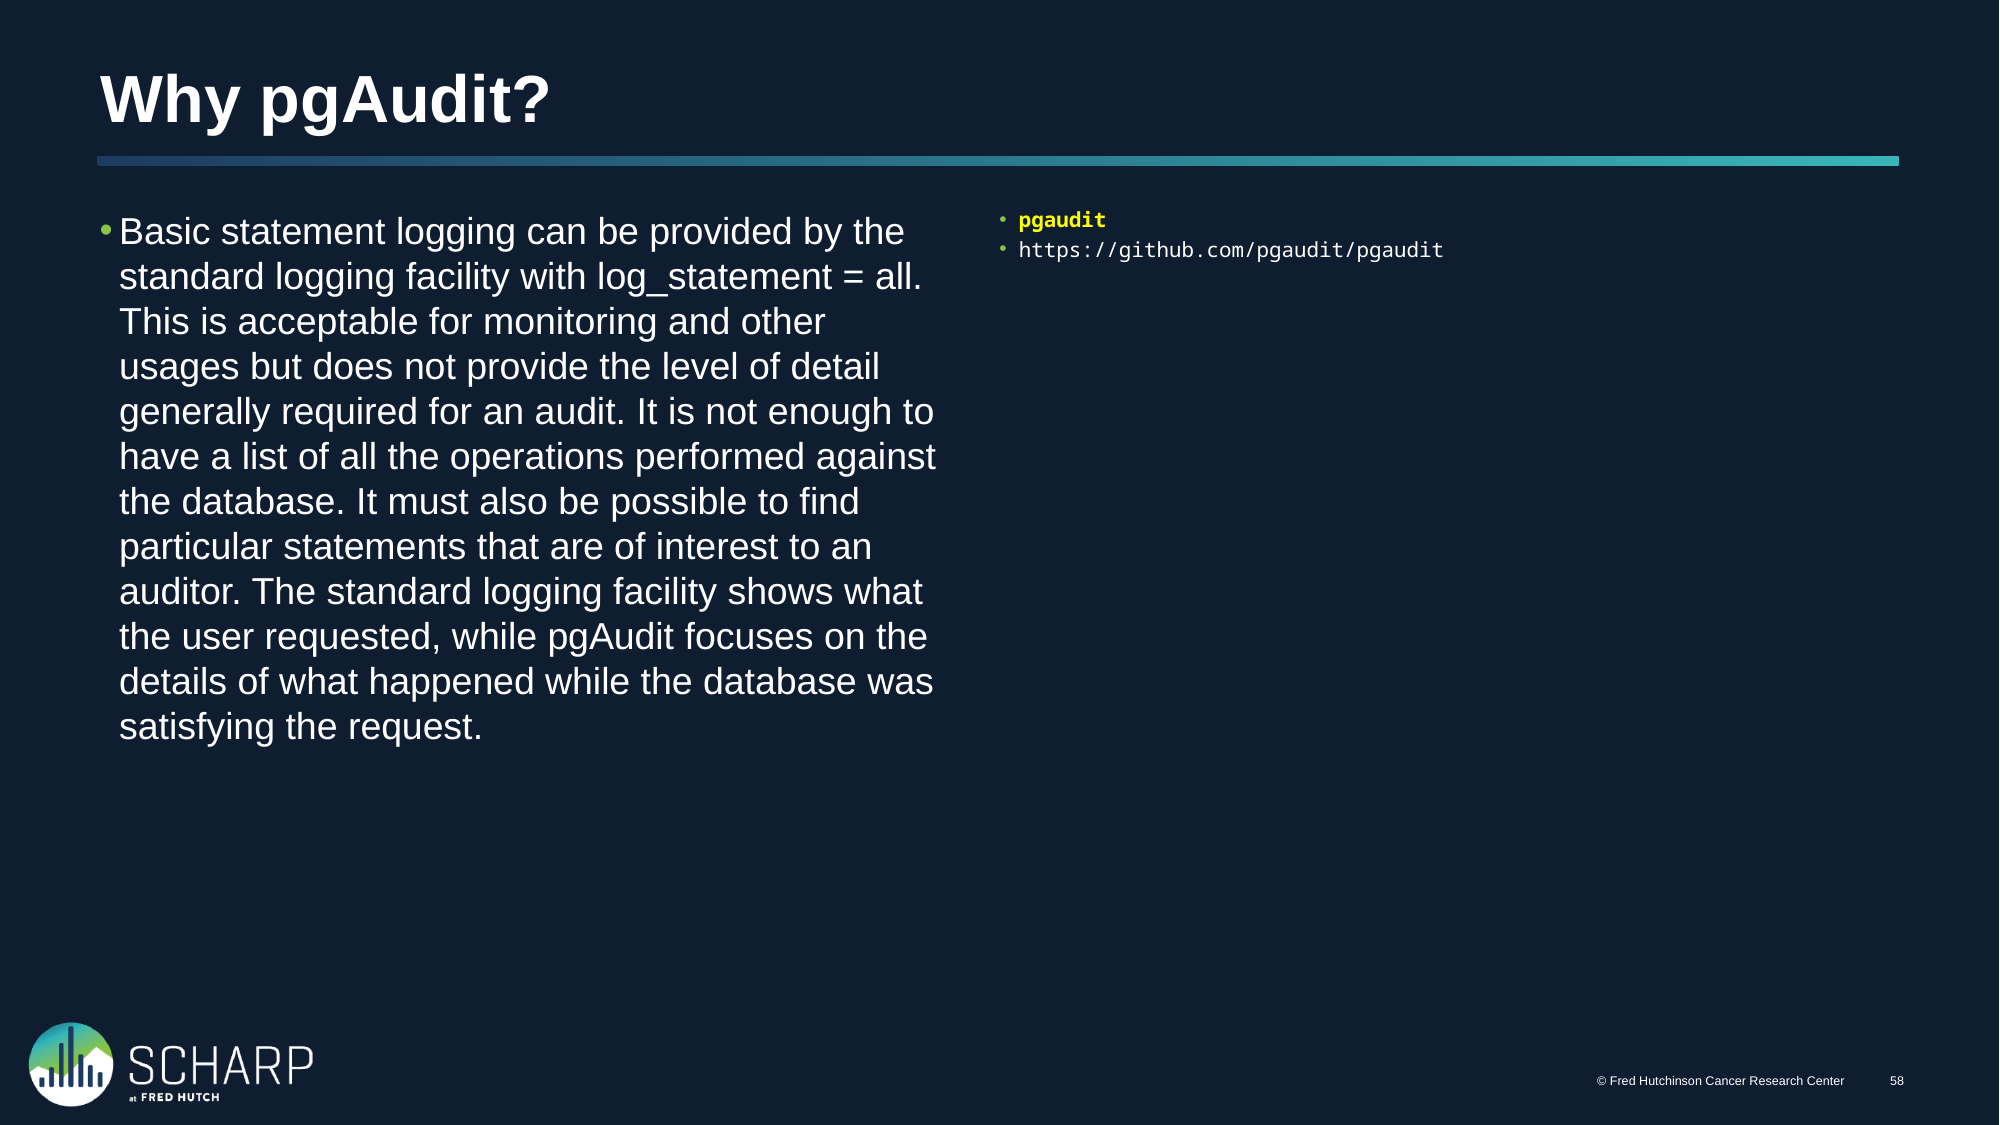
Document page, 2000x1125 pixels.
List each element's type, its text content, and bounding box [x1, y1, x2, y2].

title Why pgAudit? [100, 23, 1899, 136]
picture [18, 1003, 324, 1125]
list pgaudit https://github.com/pgaudit/pgaudit [999, 206, 1900, 1002]
slide_number 57 [1837, 1065, 1919, 1103]
footer © Fred Hutchinson Cancer Research Center [1288, 1065, 1837, 1103]
list Basic statement logging can be provided by the standard logging facility with log_statement = all. This is acceptable for monitoring and other usages but does not provide the level of detail generally required for an audit. It is not enough to have a list of all the operations performed against the database. It must also be possible to find particular statements that are of interest to an auditor. The standard logging facility shows what the user requested, while pgAudit focuses on the details of what happened while the database was satisfying the request. [99, 206, 948, 1002]
